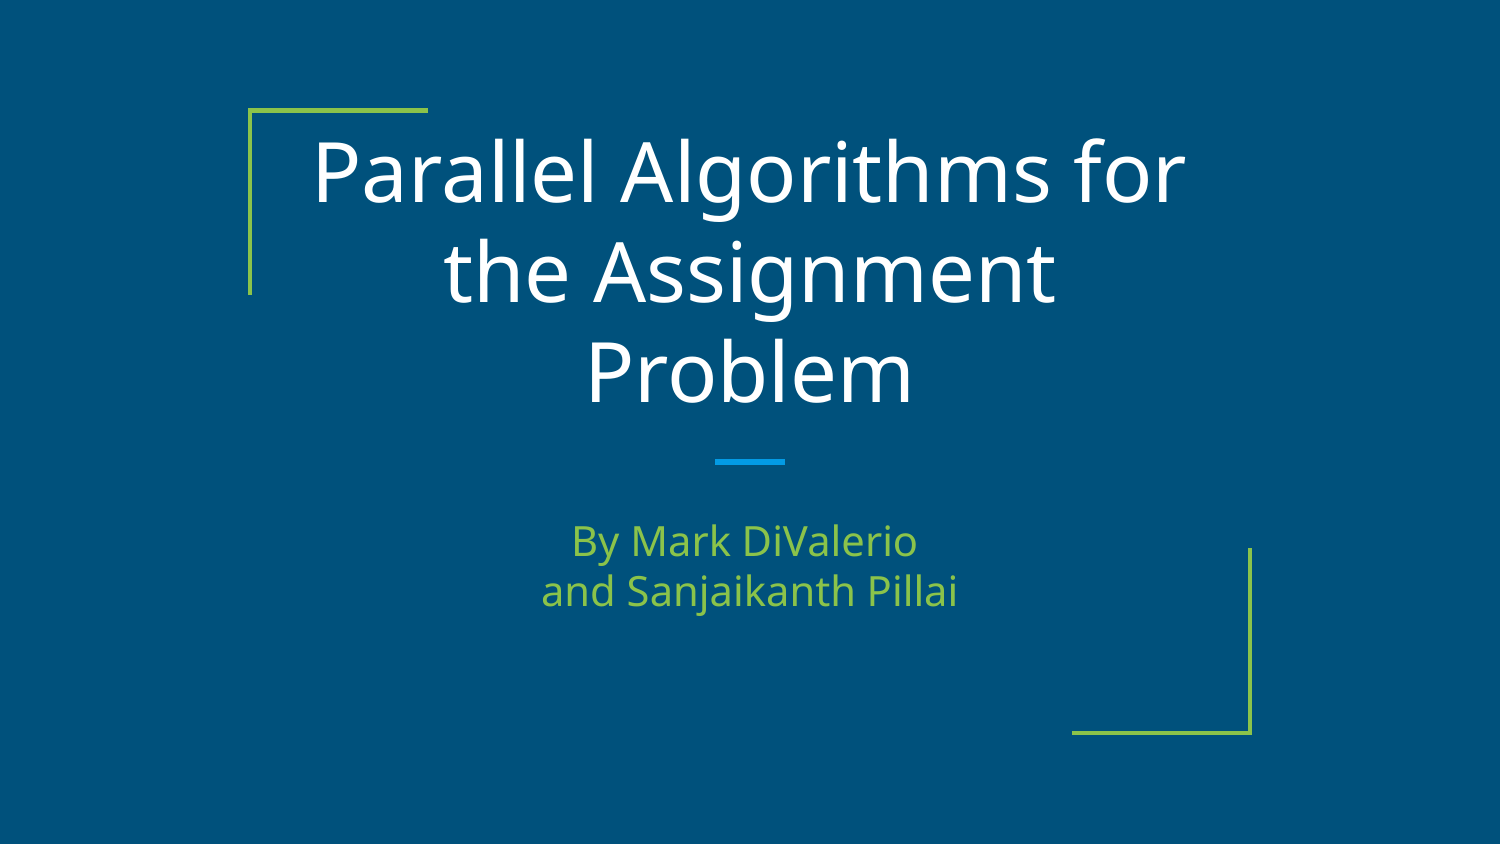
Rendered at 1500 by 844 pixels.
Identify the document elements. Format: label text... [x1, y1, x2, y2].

title Parallel Algorithms for the Assignment Problem [275, 195, 1225, 435]
picture [890, 139, 926, 195]
subtitle By Mark DiValerio and Sanjaikanth Pillai [275, 500, 1225, 650]
picture [1107, 157, 1147, 195]
picture [445, 157, 480, 195]
picture [320, 143, 357, 195]
picture [624, 143, 669, 195]
picture [517, 139, 523, 195]
picture [700, 157, 739, 195]
picture [838, 141, 845, 149]
picture [854, 148, 879, 195]
picture [1160, 157, 1184, 195]
picture [1075, 139, 1104, 195]
picture [751, 157, 791, 195]
picture [416, 157, 440, 195]
picture [805, 157, 829, 195]
picture [1017, 157, 1048, 195]
picture [585, 139, 591, 195]
picture [496, 139, 502, 195]
picture [365, 157, 400, 195]
picture [535, 157, 572, 195]
picture [839, 158, 845, 195]
picture [682, 139, 688, 195]
picture [942, 157, 1005, 195]
